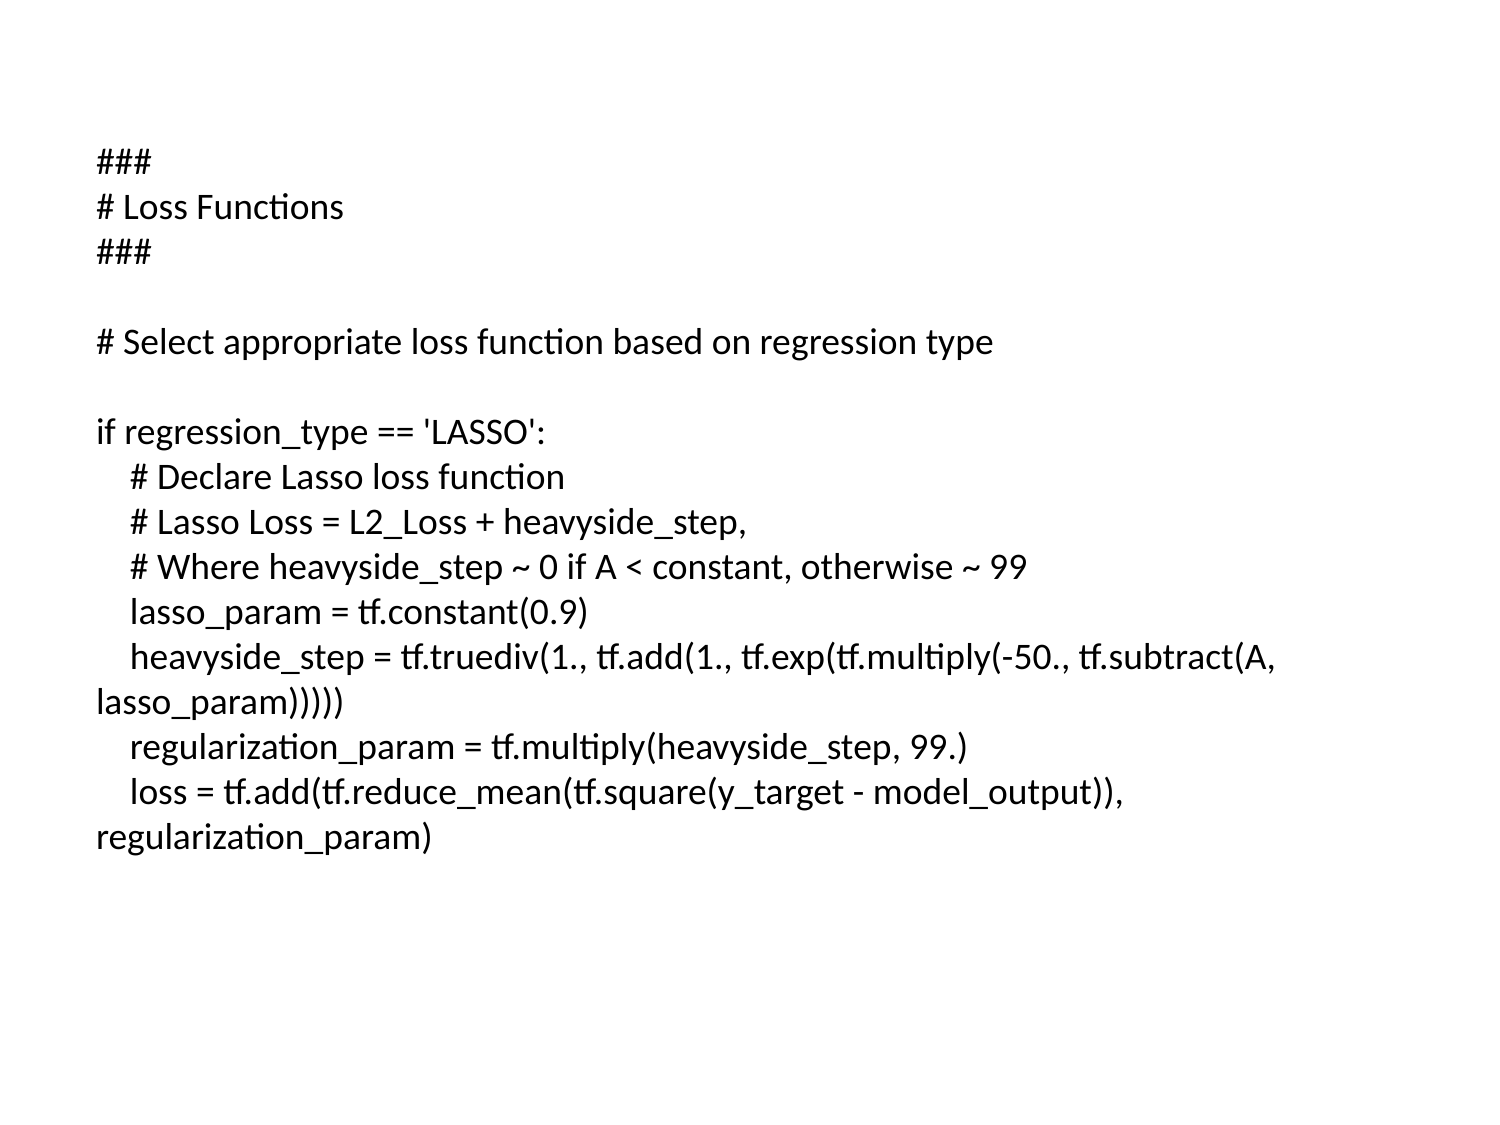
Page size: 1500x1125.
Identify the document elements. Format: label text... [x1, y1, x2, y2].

text_box ### # Loss Functions ### # Select appropriate loss function based on regression type if regression_type == 'LASSO': # Declare Lasso loss function # Lasso Loss = L2_Loss + heavyside_step, # Where heavyside_step ~ 0 if A < constant, otherwise ~ 99 lasso_param = tf.constant(0.9) heavyside_step = tf.truediv(1., tf.add(1., tf.exp(tf.multiply(-50., tf.subtract(A, lasso_param))))) regularization_param = tf.multiply(heavyside_step, 99.) loss = tf.add(tf.reduce_mean(tf.square(y_target - model_output)), regularization_param) [81, 129, 1455, 910]
